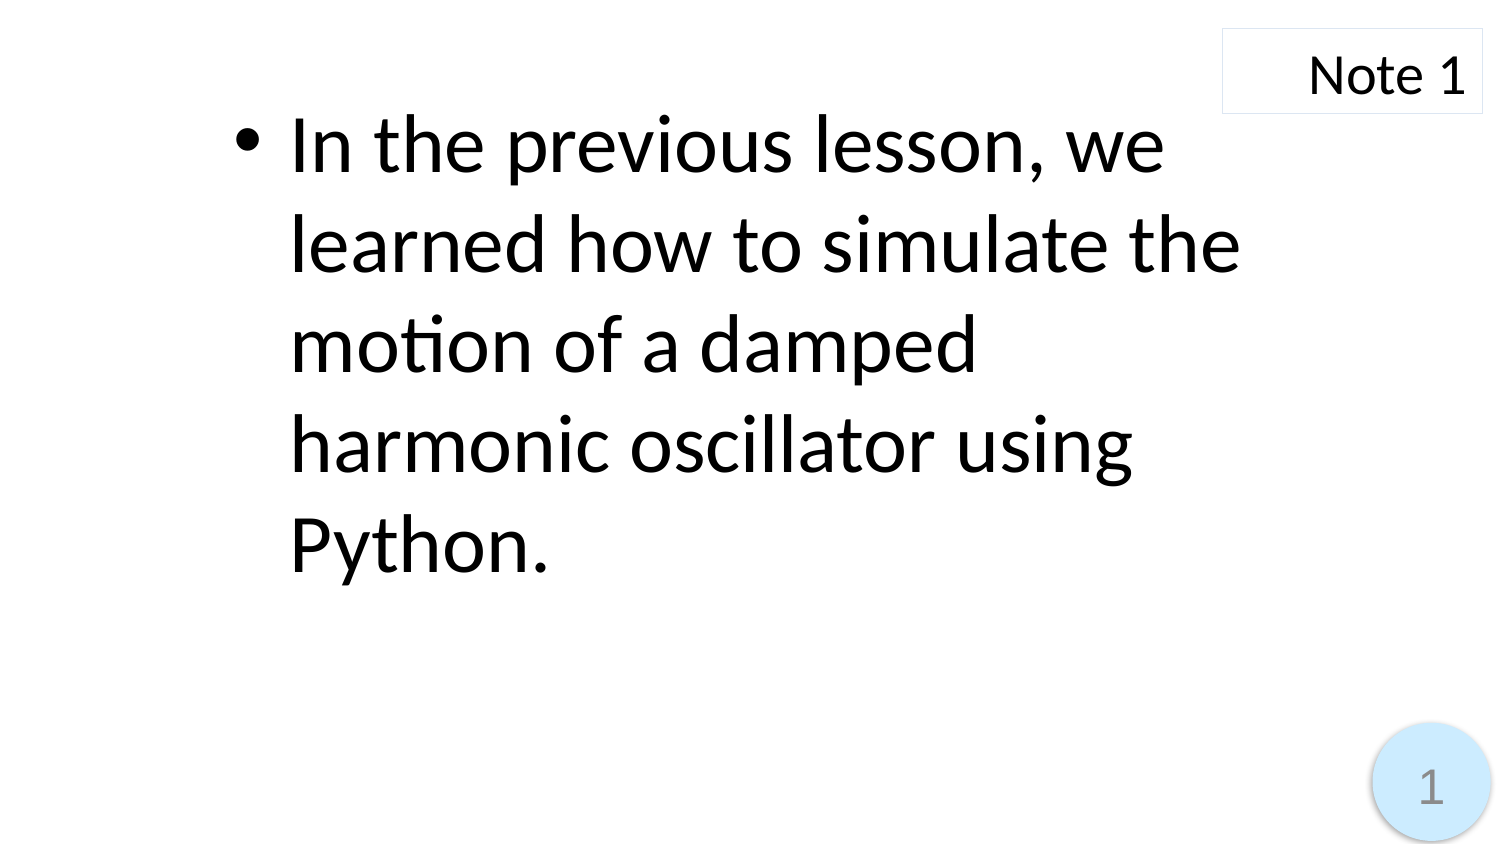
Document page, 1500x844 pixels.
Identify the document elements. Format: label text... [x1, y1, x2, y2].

text_box Note 1 [1222, 28, 1483, 114]
list In the previous lesson, we learned how to simulate the motion of a damped harmonic oscillator using Python. [218, 81, 1258, 830]
slide_number 1 [1372, 762, 1491, 807]
